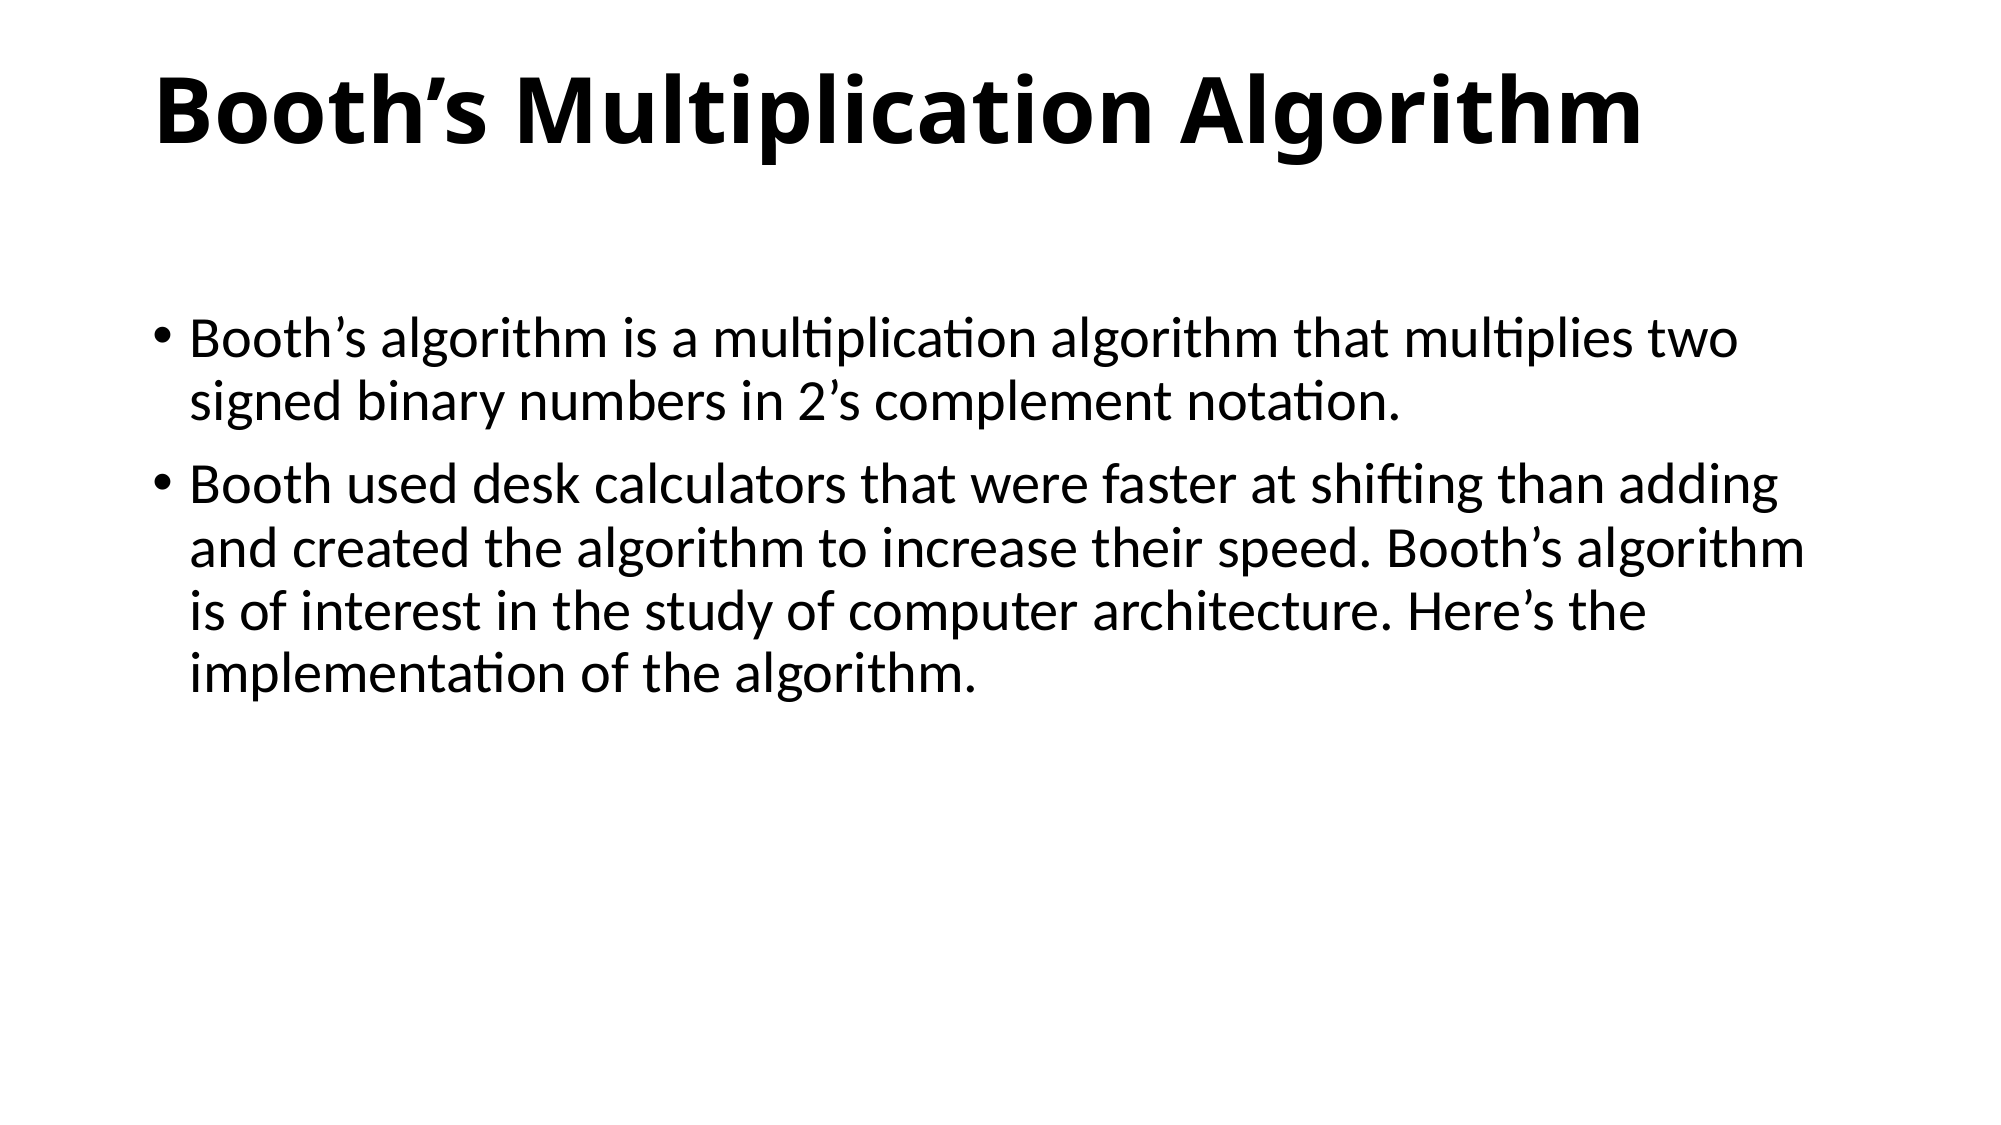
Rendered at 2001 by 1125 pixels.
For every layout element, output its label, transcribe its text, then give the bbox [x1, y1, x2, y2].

title Booth’s Multiplication Algorithm [137, 59, 1863, 278]
list Booth’s algorithm is a multiplication algorithm that multiplies two signed binary numbers in 2’s complement notation. Booth used desk calculators that were faster at shifting than adding and created the algorithm to increase their speed. Booth’s algorithm is of interest in the study of computer architecture. Here’s the implementation of the algorithm. [137, 299, 1863, 1014]
